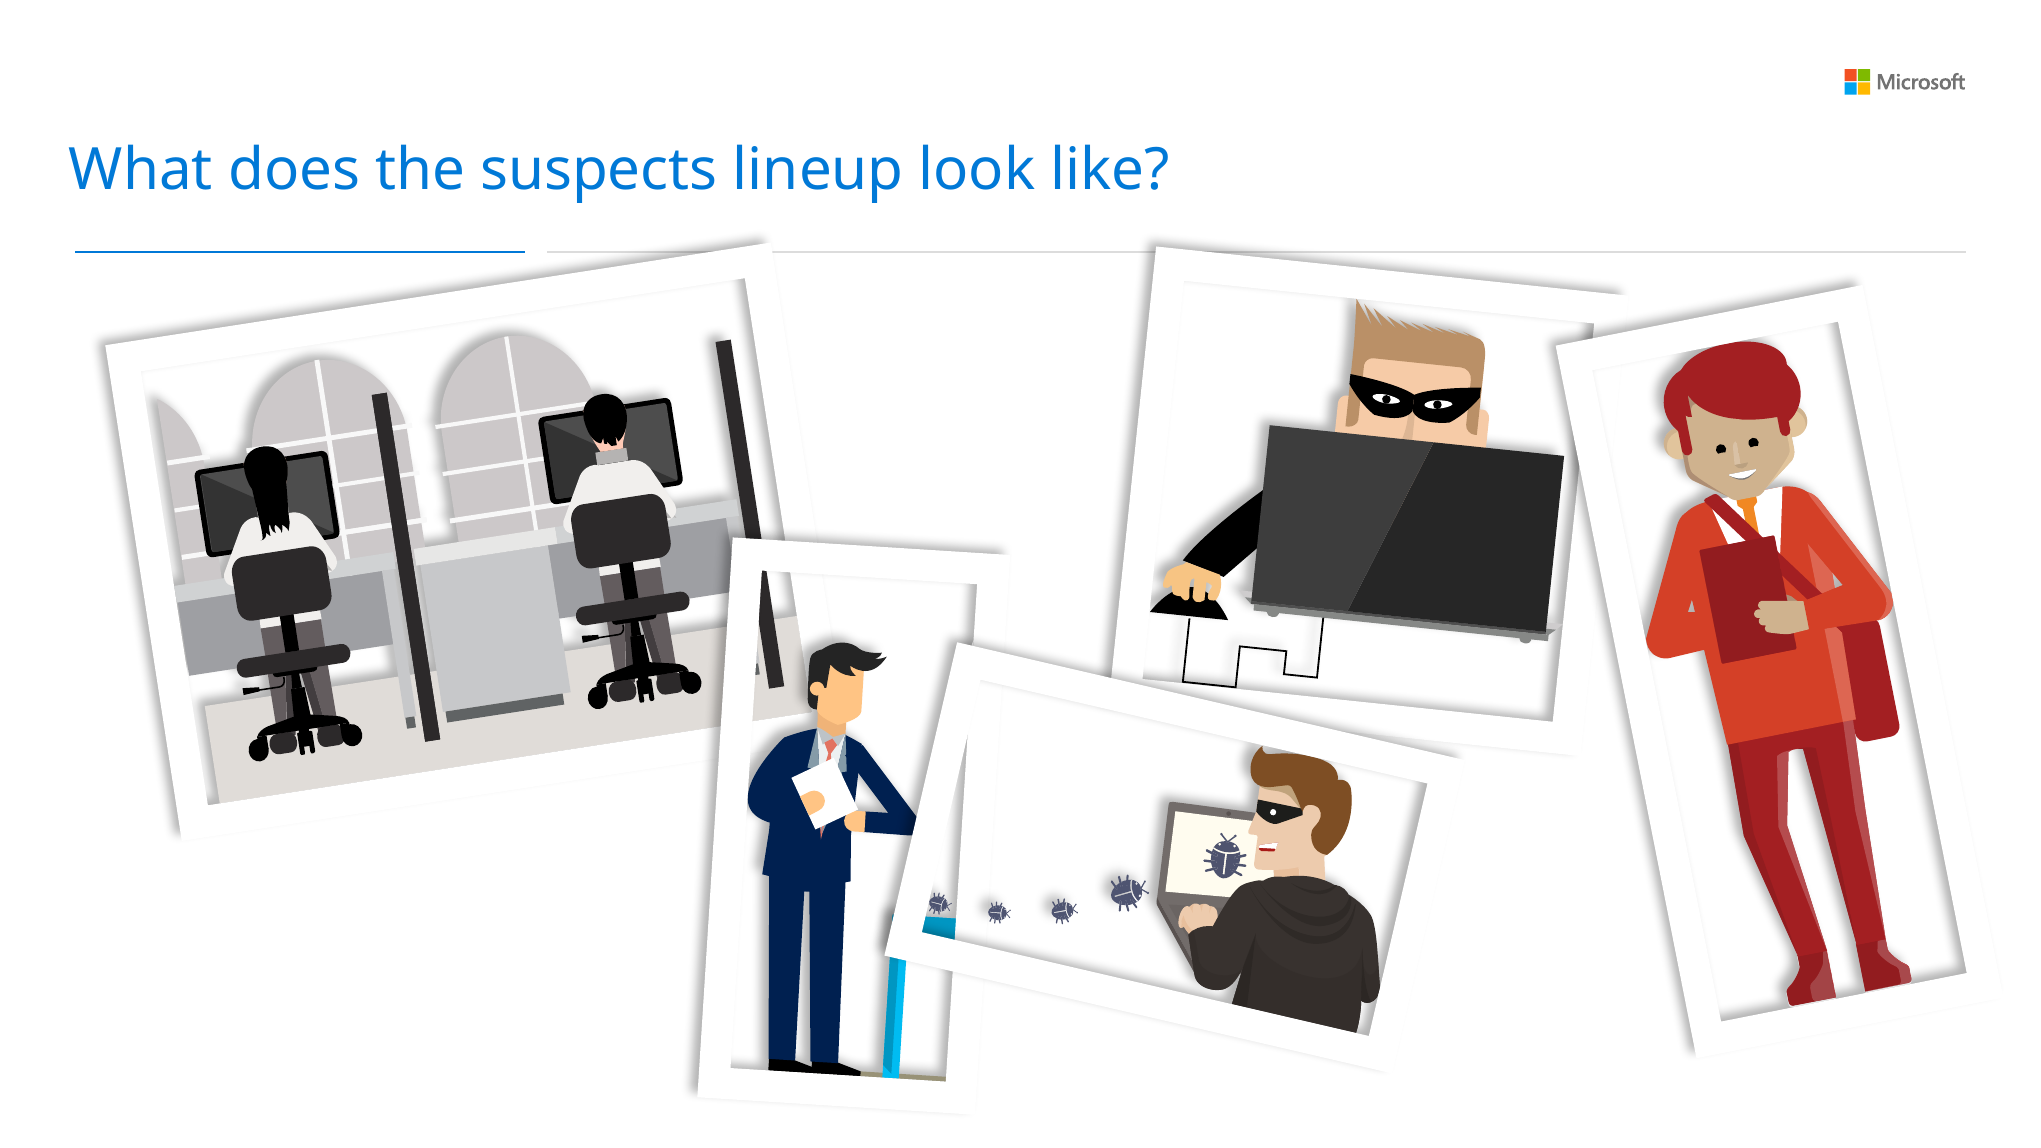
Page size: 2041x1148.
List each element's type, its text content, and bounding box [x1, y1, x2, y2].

list What does the suspects lineup look like? [45, 120, 1968, 200]
picture [1161, 300, 1575, 702]
picture [170, 321, 1405, 1076]
picture [1654, 339, 1905, 1004]
